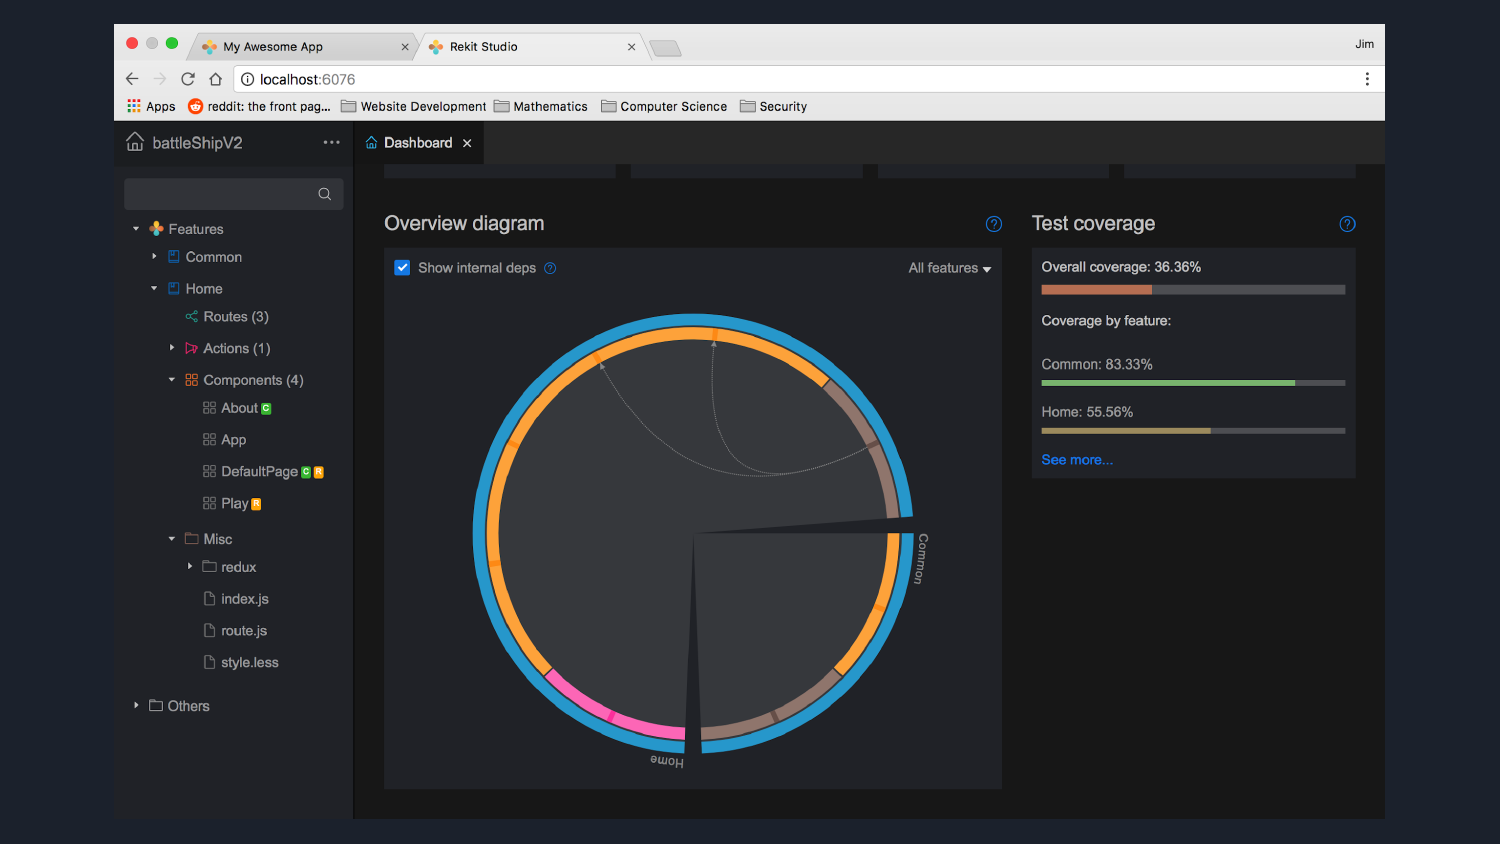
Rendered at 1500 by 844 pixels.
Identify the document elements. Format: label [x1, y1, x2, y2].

picture [114, 24, 1386, 819]
